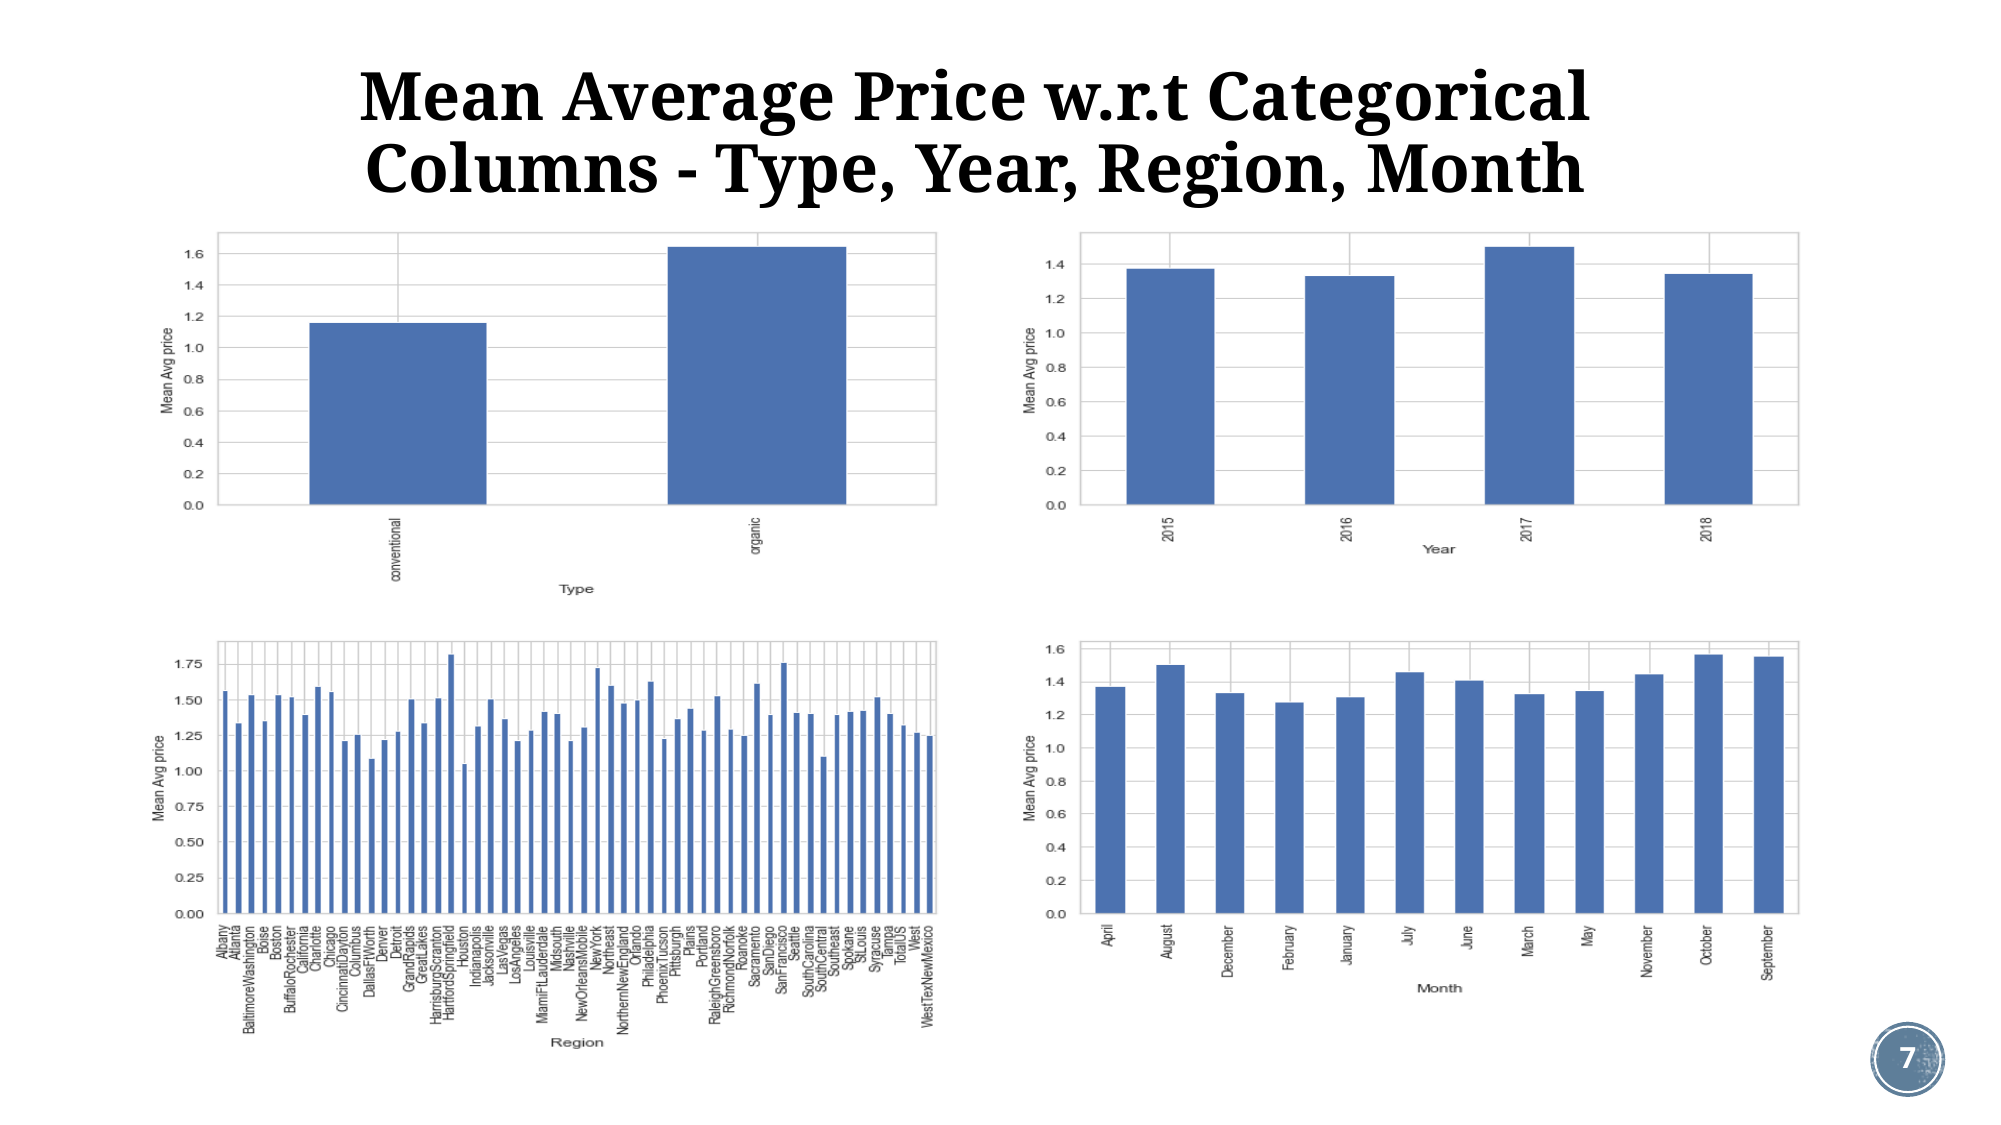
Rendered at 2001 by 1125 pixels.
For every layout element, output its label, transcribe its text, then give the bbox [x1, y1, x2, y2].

picture [1887, 1021, 1929, 1028]
slide_number 7 [1855, 1028, 1961, 1089]
picture [144, 226, 1808, 1055]
picture [1884, 1089, 1931, 1097]
title Mean Average Price w.r.t Categorical Columns - Type, Year, Region, Month [227, 45, 1724, 224]
